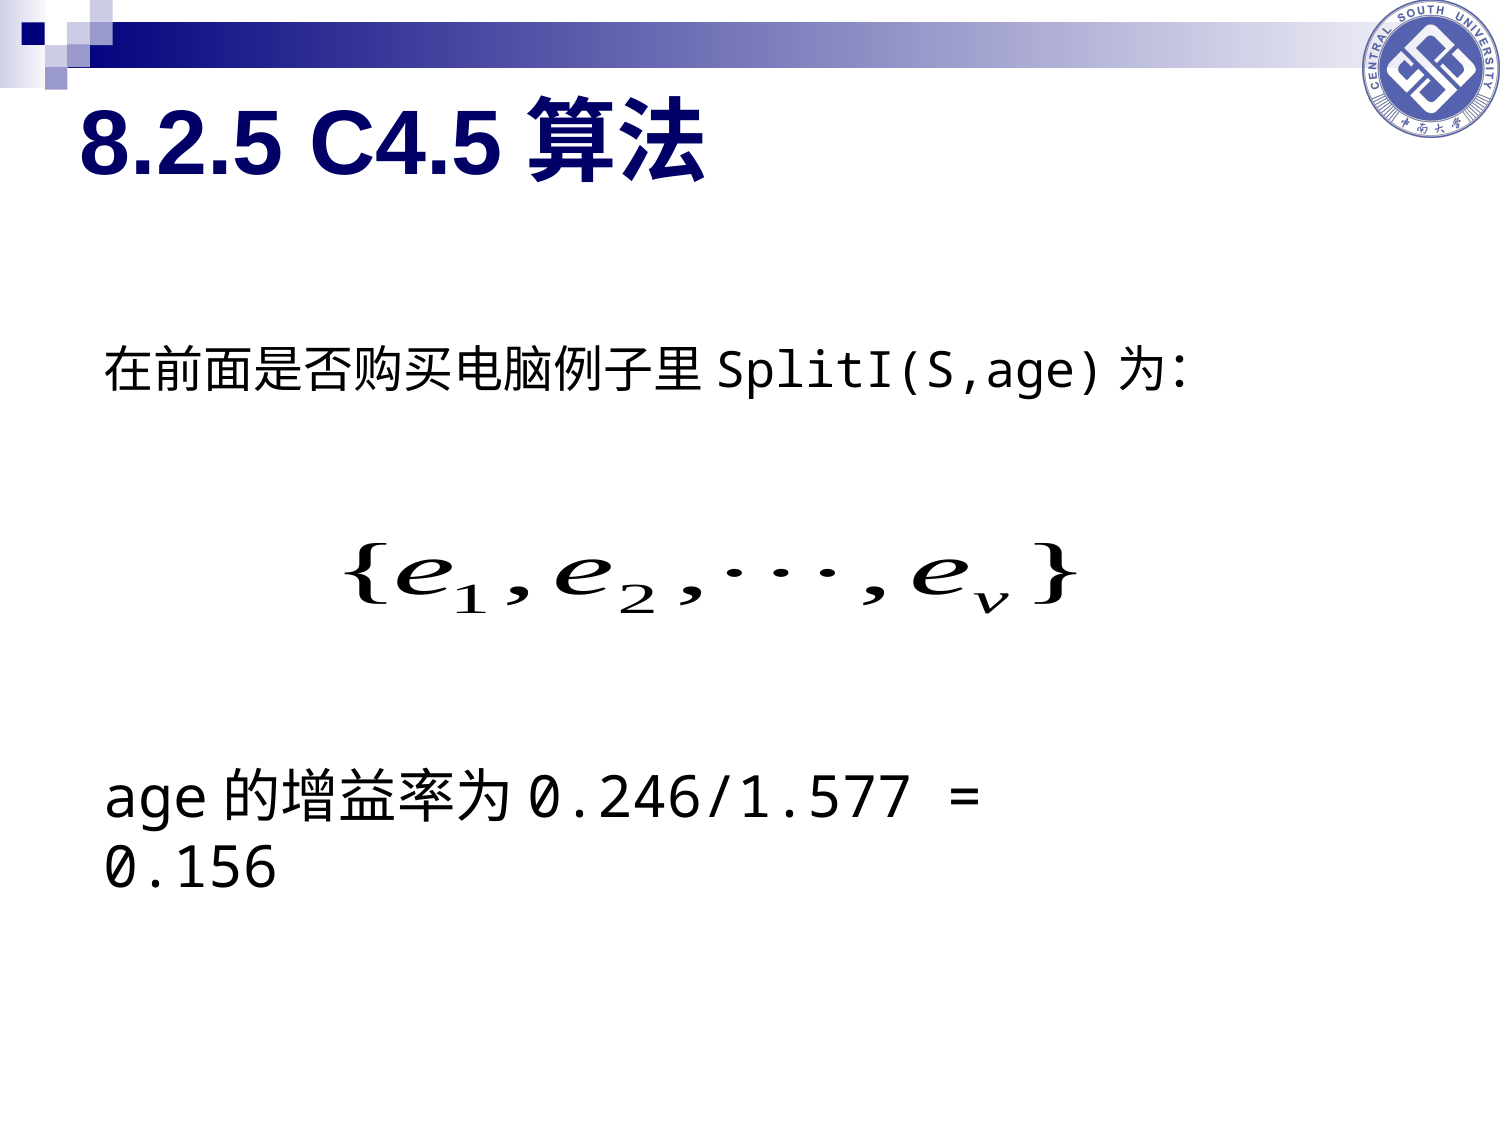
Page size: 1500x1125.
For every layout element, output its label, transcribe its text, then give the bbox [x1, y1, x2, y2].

picture [1362, 0, 1500, 138]
text_box 在前面是否购买电脑例子里SplitI(S,age)为： [88, 321, 1448, 407]
text_box age的增益率为0.246/1.577 = 0.156 [88, 751, 1187, 907]
title 8.2.5 C4.5算法 [64, 44, 1415, 232]
picture [324, 521, 1104, 632]
